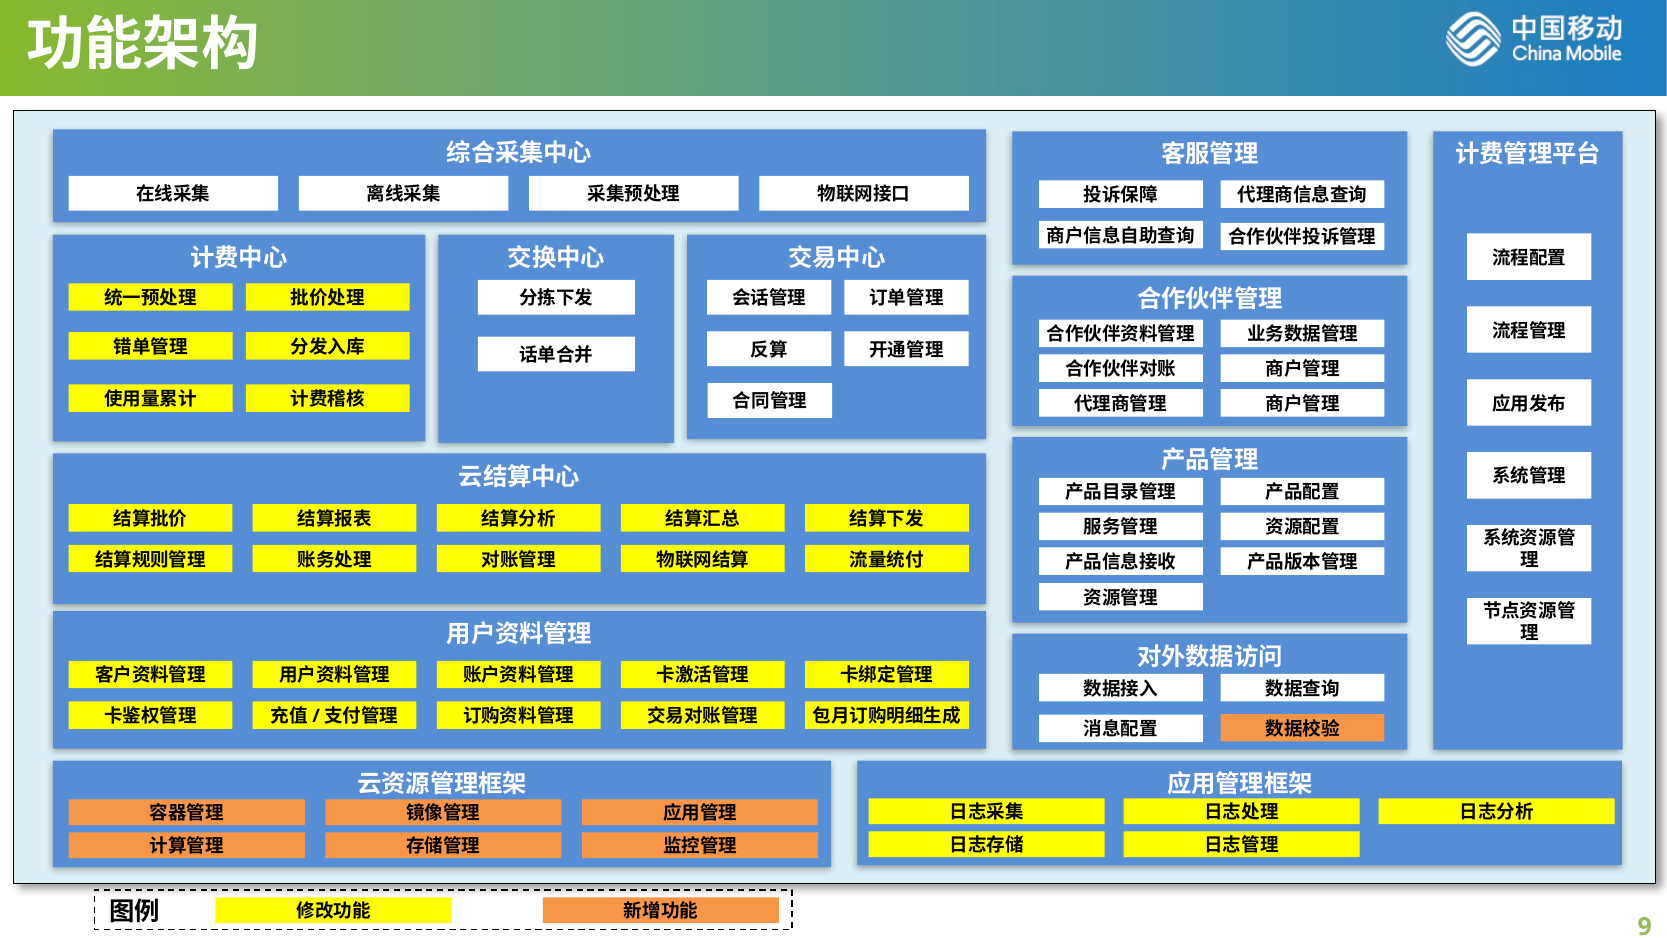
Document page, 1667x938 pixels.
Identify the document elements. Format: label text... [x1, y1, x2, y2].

text_box 订单管理 [842, 278, 971, 317]
text_box 交换中心 [438, 234, 675, 443]
text_box 卡激活管理 [619, 659, 787, 690]
text_box 日志处理 [1121, 796, 1362, 826]
text_box 结算批价 [67, 502, 234, 534]
text_box 合作伙伴管理 [1012, 275, 1408, 426]
picture [0, 0, 1667, 96]
text_box 资源配置 [1219, 511, 1387, 542]
text_box 合同管理 [706, 381, 834, 420]
text_box 用户资料管理 [251, 659, 419, 690]
text_box 镜像管理 [323, 797, 564, 827]
text_box 日志采集 [866, 796, 1107, 826]
text_box 业务数据管理 [1219, 318, 1387, 349]
text_box 服务管理 [1037, 511, 1205, 542]
text_box 流程管理 [1465, 304, 1594, 355]
text_box 商户信息自助查询 [1037, 219, 1205, 250]
table_cell 4*DELL M915 (4CPU (12Core)/256GB) [1008, 438, 1412, 633]
text_box 用户资料管理 [53, 610, 987, 749]
text_box 云结算中心 [53, 453, 987, 605]
text_box 客户资料管理 [67, 659, 234, 690]
text_box 合作伙伴资料管理 [1037, 318, 1205, 349]
text_box 批价处理 [244, 281, 412, 313]
text_box 分发入库 [244, 330, 412, 362]
text_box 数据查询 [1219, 672, 1387, 703]
text_box 结算规则管理 [67, 543, 234, 574]
text_box 日志分析 [1377, 796, 1617, 826]
text_box 话单合并 [476, 335, 637, 373]
text_box 结算分析 [435, 502, 603, 534]
text_box 对外数据访问 [1012, 633, 1408, 750]
text_box 使用量累计 [67, 382, 235, 414]
text_box 合作伙伴投诉管理 [1219, 221, 1387, 252]
table_cell 4*DELL M915 (4CPU (12Core)/256GB) [1008, 277, 1412, 436]
text_box 计费稽核 [244, 382, 412, 414]
text_box 开通管理 [842, 329, 971, 368]
text_box 消息配置 [1037, 713, 1205, 744]
text_box 物联网结算 [619, 543, 787, 574]
text_box 应用发布 [1465, 377, 1594, 428]
text_box 产品配置 [1219, 476, 1387, 507]
text_box 资源管理 [1037, 581, 1205, 613]
text_box 账户资料管理 [435, 659, 603, 690]
text_box 云资源管理框架 [52, 760, 832, 868]
text_box 应用管理 [580, 797, 820, 827]
text_box 对账管理 [435, 543, 603, 574]
text_box 在线采集 [67, 174, 280, 213]
text_box 错单管理 [67, 330, 235, 362]
text_box 包月订购明细生成 [803, 699, 971, 731]
text_box 数据校验 [1219, 712, 1387, 744]
text_box 计费管理平台 [1433, 131, 1623, 750]
text_box 合作伙伴对账 [1037, 352, 1205, 384]
text_box 功能架构 [9, 0, 1273, 68]
text_box 商户管理 [1219, 387, 1387, 419]
text_box 客服管理 [1012, 131, 1408, 265]
text_box 账务处理 [251, 543, 419, 574]
text_box 交易中心 [687, 234, 987, 440]
text_box 商户管理 [1219, 352, 1387, 384]
text_box 流程配置 [1465, 231, 1594, 282]
text_box 产品版本管理 [1219, 545, 1387, 577]
text_box 结算报表 [251, 502, 419, 534]
text_box 应用管理框架 [857, 760, 1622, 866]
text_box 流量统付 [803, 543, 971, 574]
text_box 系统管理 [1465, 450, 1594, 501]
text_box 系统资源管理 [1465, 523, 1594, 574]
text_box 节点资源管理 [1465, 596, 1594, 647]
text_box 产品信息接收 [1037, 545, 1205, 577]
text_box 采集预处理 [527, 174, 741, 213]
text_box 卡绑定管理 [803, 659, 971, 690]
text_box 代理商信息查询 [1219, 178, 1387, 210]
text_box [13, 110, 1656, 884]
text_box 容器管理 [67, 797, 307, 827]
text_box 离线采集 [297, 174, 510, 213]
text_box 监控管理 [580, 830, 820, 860]
text_box 数据接入 [1037, 672, 1205, 703]
text_box 图例 [92, 888, 794, 932]
text_box 交易对账管理 [619, 699, 787, 731]
text_box 计算管理 [67, 830, 307, 860]
text_box 卡鉴权管理 [67, 699, 234, 731]
text_box 结算汇总 [619, 502, 787, 534]
text_box 综合采集中心 [53, 129, 987, 223]
table_cell 4*DELL M915 (4CPU (12Core)/256GB) [1429, 133, 1625, 760]
text_box 反算 [705, 329, 833, 368]
text_box 投诉保障 [1037, 178, 1205, 210]
text_box 充值/支付管理 [251, 699, 419, 731]
text_box 存储管理 [323, 830, 564, 860]
text_box 结算下发 [803, 502, 971, 534]
text_box 产品管理 [1012, 436, 1408, 623]
table_cell 4*DELL M915 (4CPU (12Core)/256GB) [1008, 635, 1412, 760]
text_box 订购资料管理 [435, 699, 603, 731]
text_box 日志存储 [866, 829, 1107, 859]
text_box 统一预处理 [67, 281, 235, 313]
text_box 代理商管理 [1037, 387, 1205, 419]
text_box 计费中心 [52, 234, 426, 442]
text_box 日志管理 [1121, 829, 1362, 859]
text_box 分拣下发 [476, 278, 637, 317]
text_box 物联网接口 [757, 174, 971, 213]
text_box 会话管理 [705, 278, 833, 317]
text_box 产品目录管理 [1037, 476, 1205, 507]
